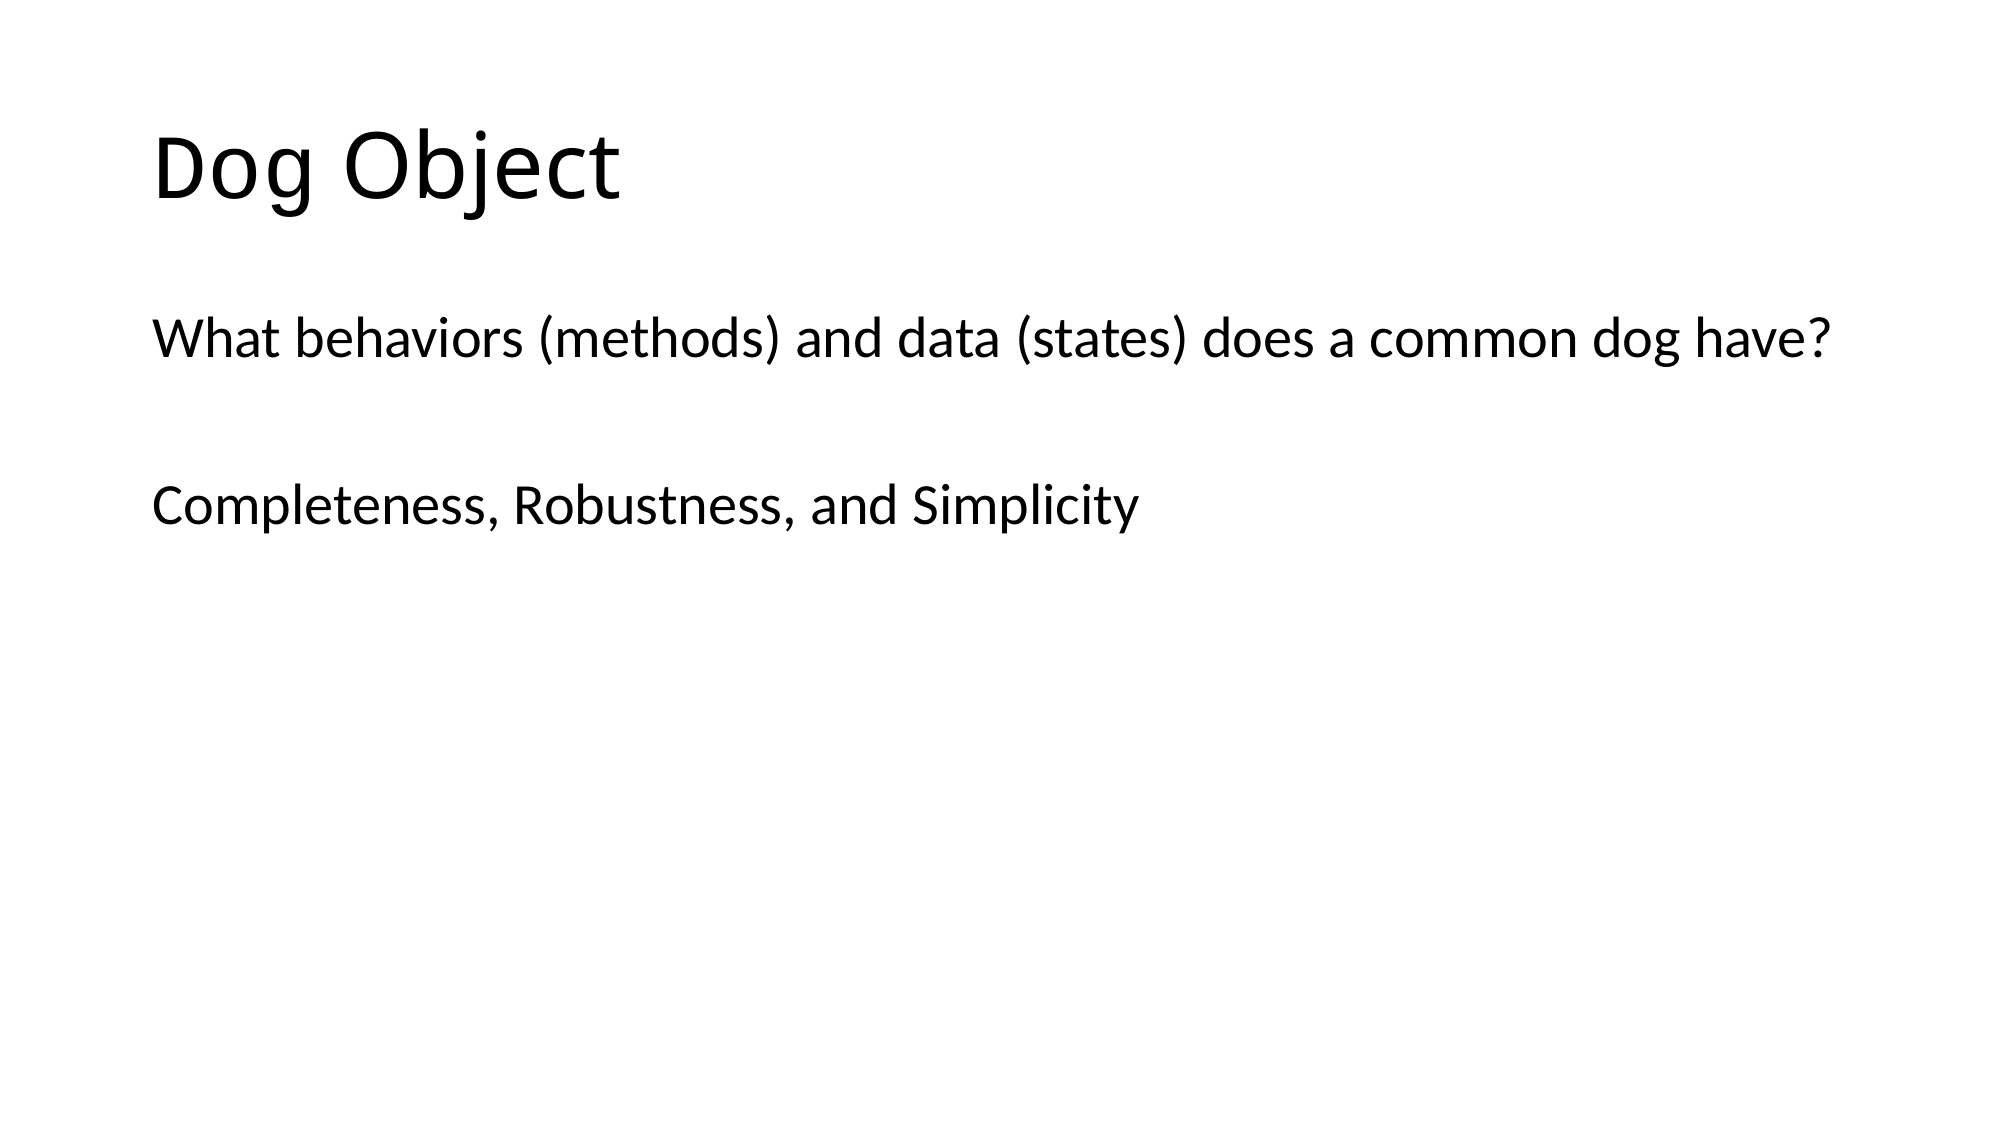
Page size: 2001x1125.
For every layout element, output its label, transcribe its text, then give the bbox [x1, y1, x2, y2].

title Dog Object [137, 59, 1863, 278]
list What behaviors (methods) and data (states) does a common dog have? Completeness, Robustness, and Simplicity [137, 299, 1863, 1014]
